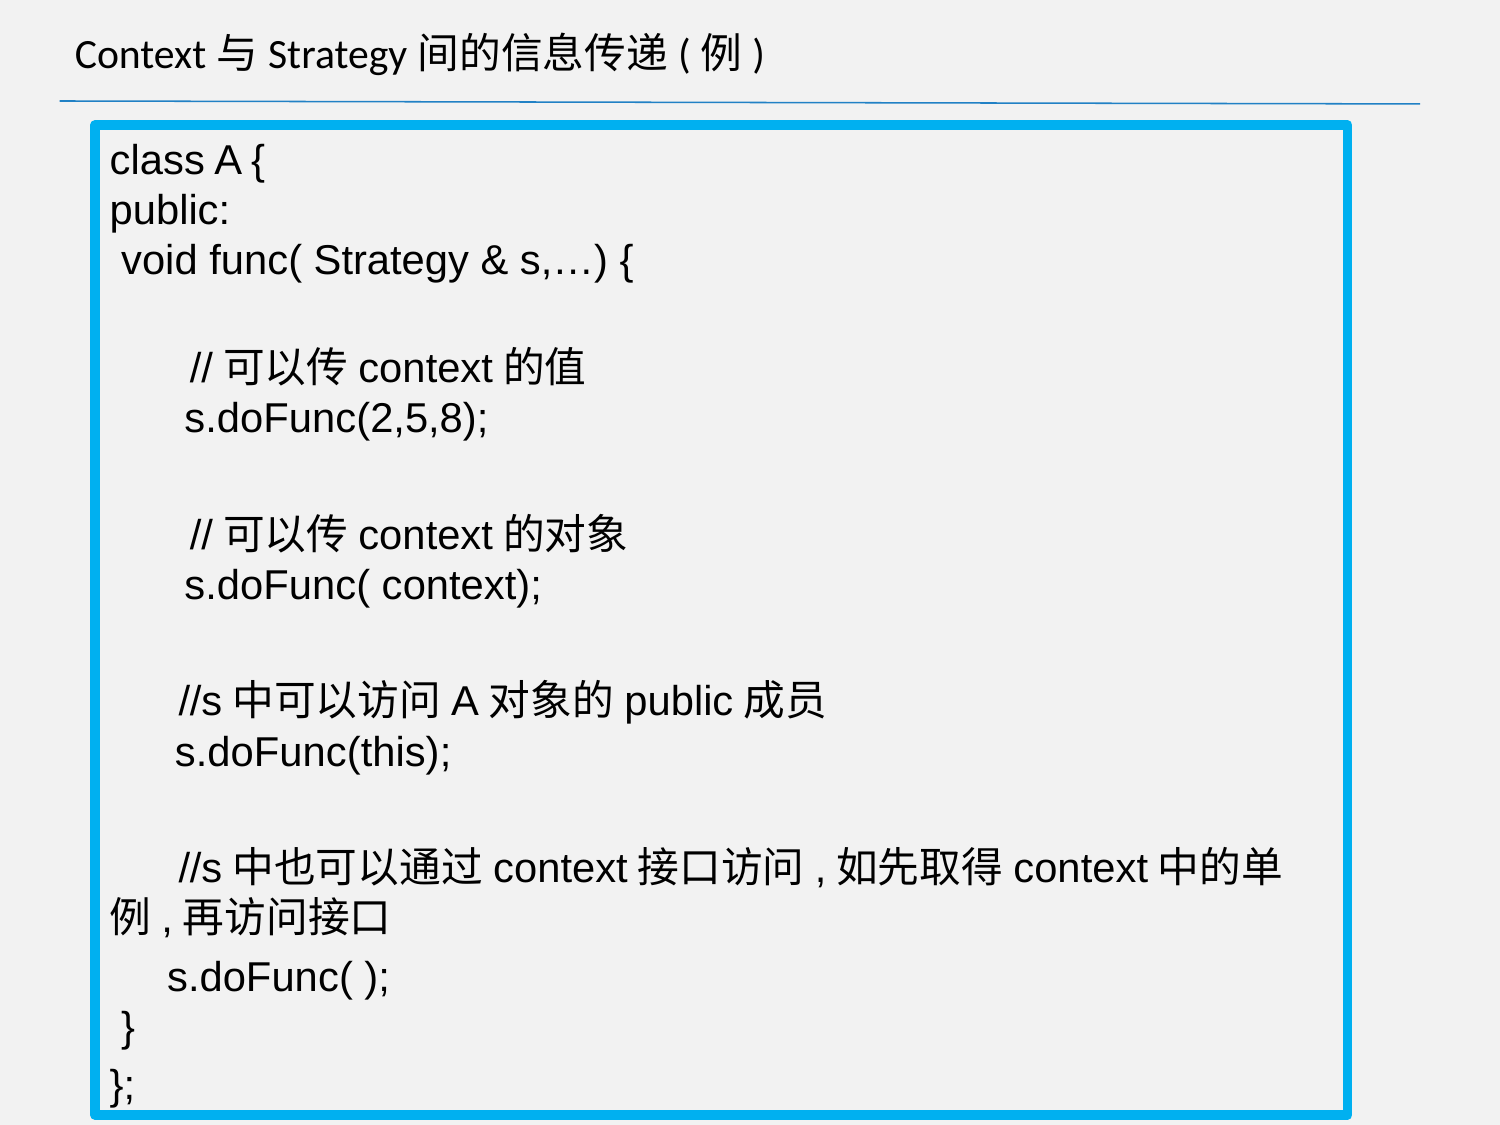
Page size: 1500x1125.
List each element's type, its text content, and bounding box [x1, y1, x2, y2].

text_box class A { public: void func( Strategy & s,…) { //可以传context的值 s.doFunc(2,5,8); //可以传context的对象 s.doFunc( context); //s中可以访问A对象的public成员 s.doFunc(this); //s中也可以通过context接口访问,如先取得context中的单例,再访问接口 s.doFunc( ); } }; [94, 125, 1348, 1116]
title Context与Strategy间的信息传递(例) [59, 12, 1354, 93]
